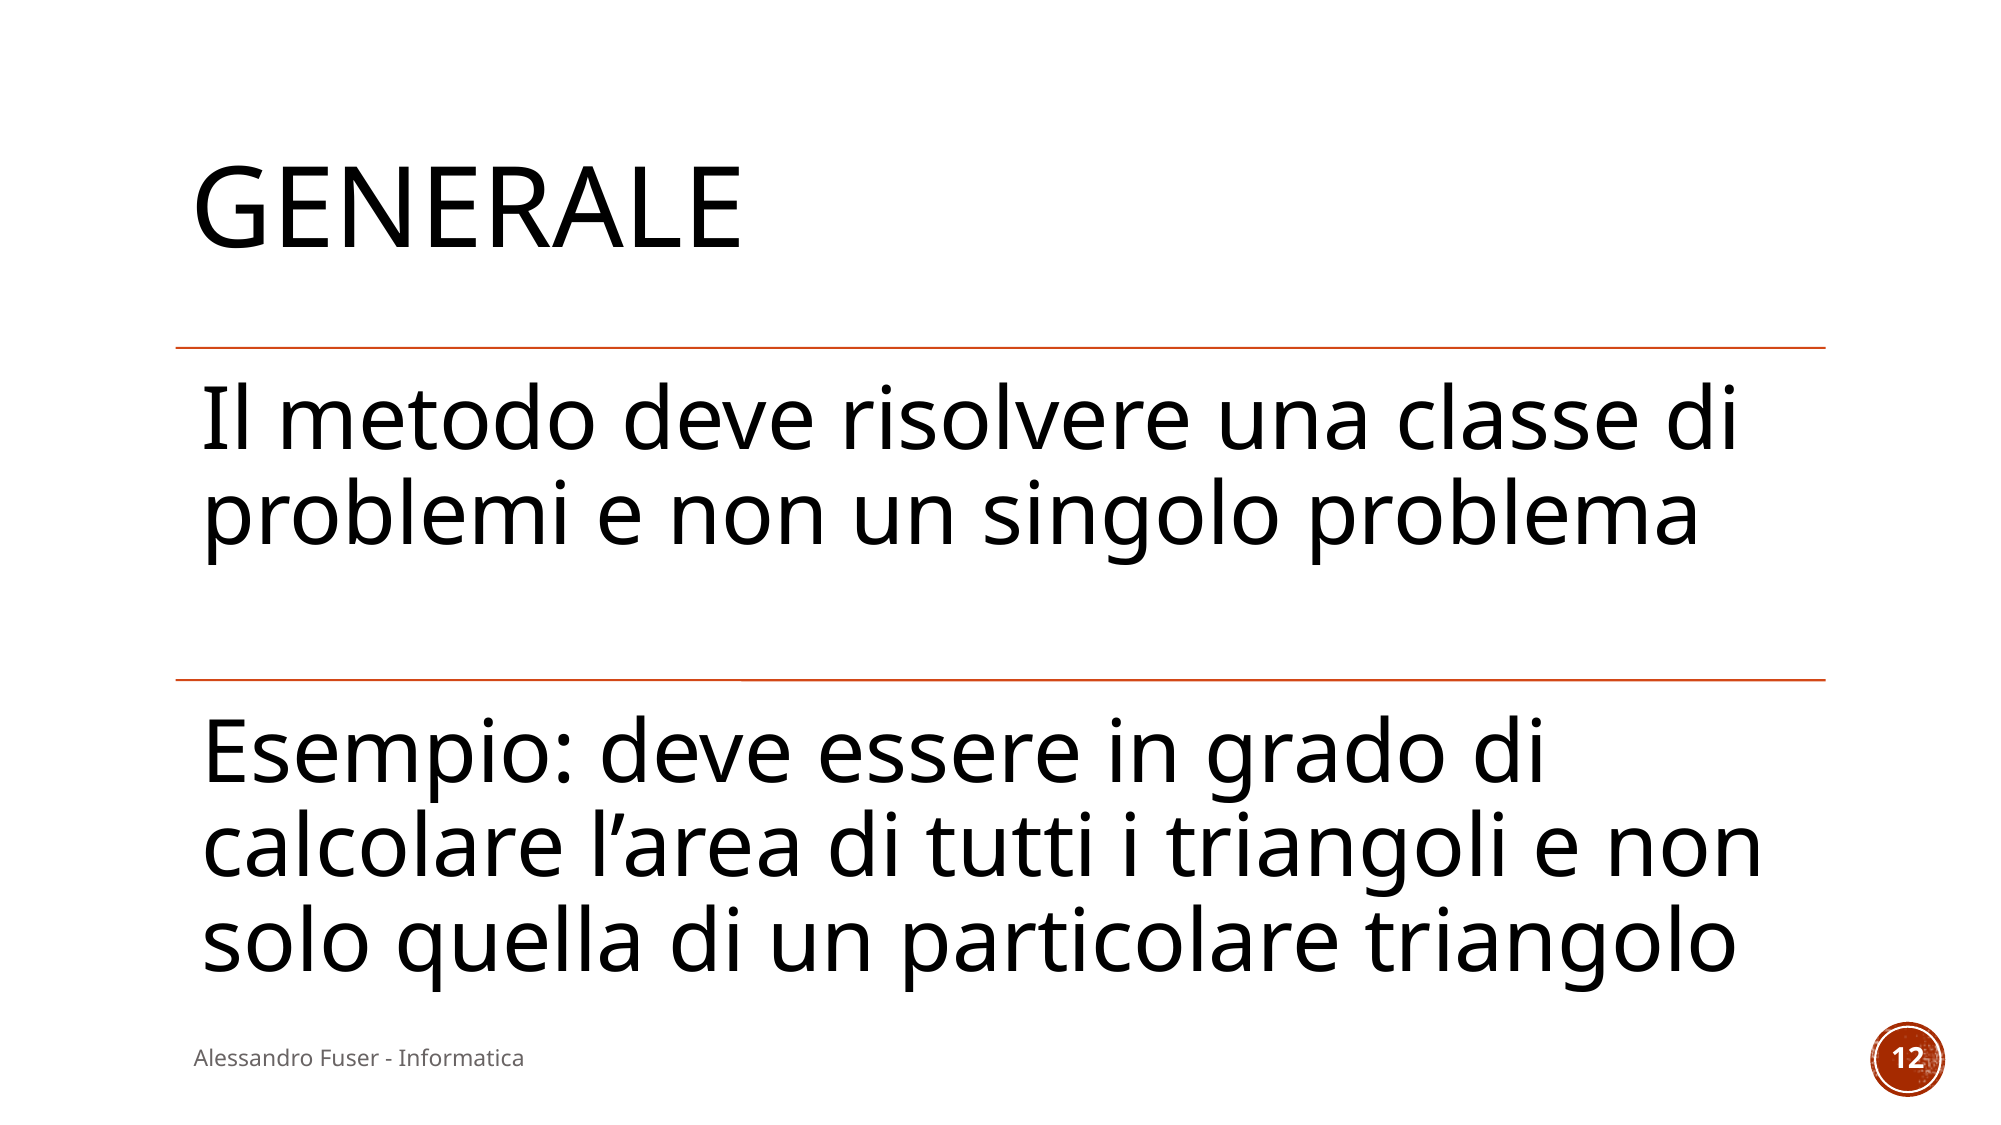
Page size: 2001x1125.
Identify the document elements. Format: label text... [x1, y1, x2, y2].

slide_number 12 [1855, 1028, 1961, 1089]
footer Alessandro Fuser - Informatica [178, 1028, 1217, 1089]
title generale [175, 79, 1826, 344]
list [176, 354, 1826, 1011]
